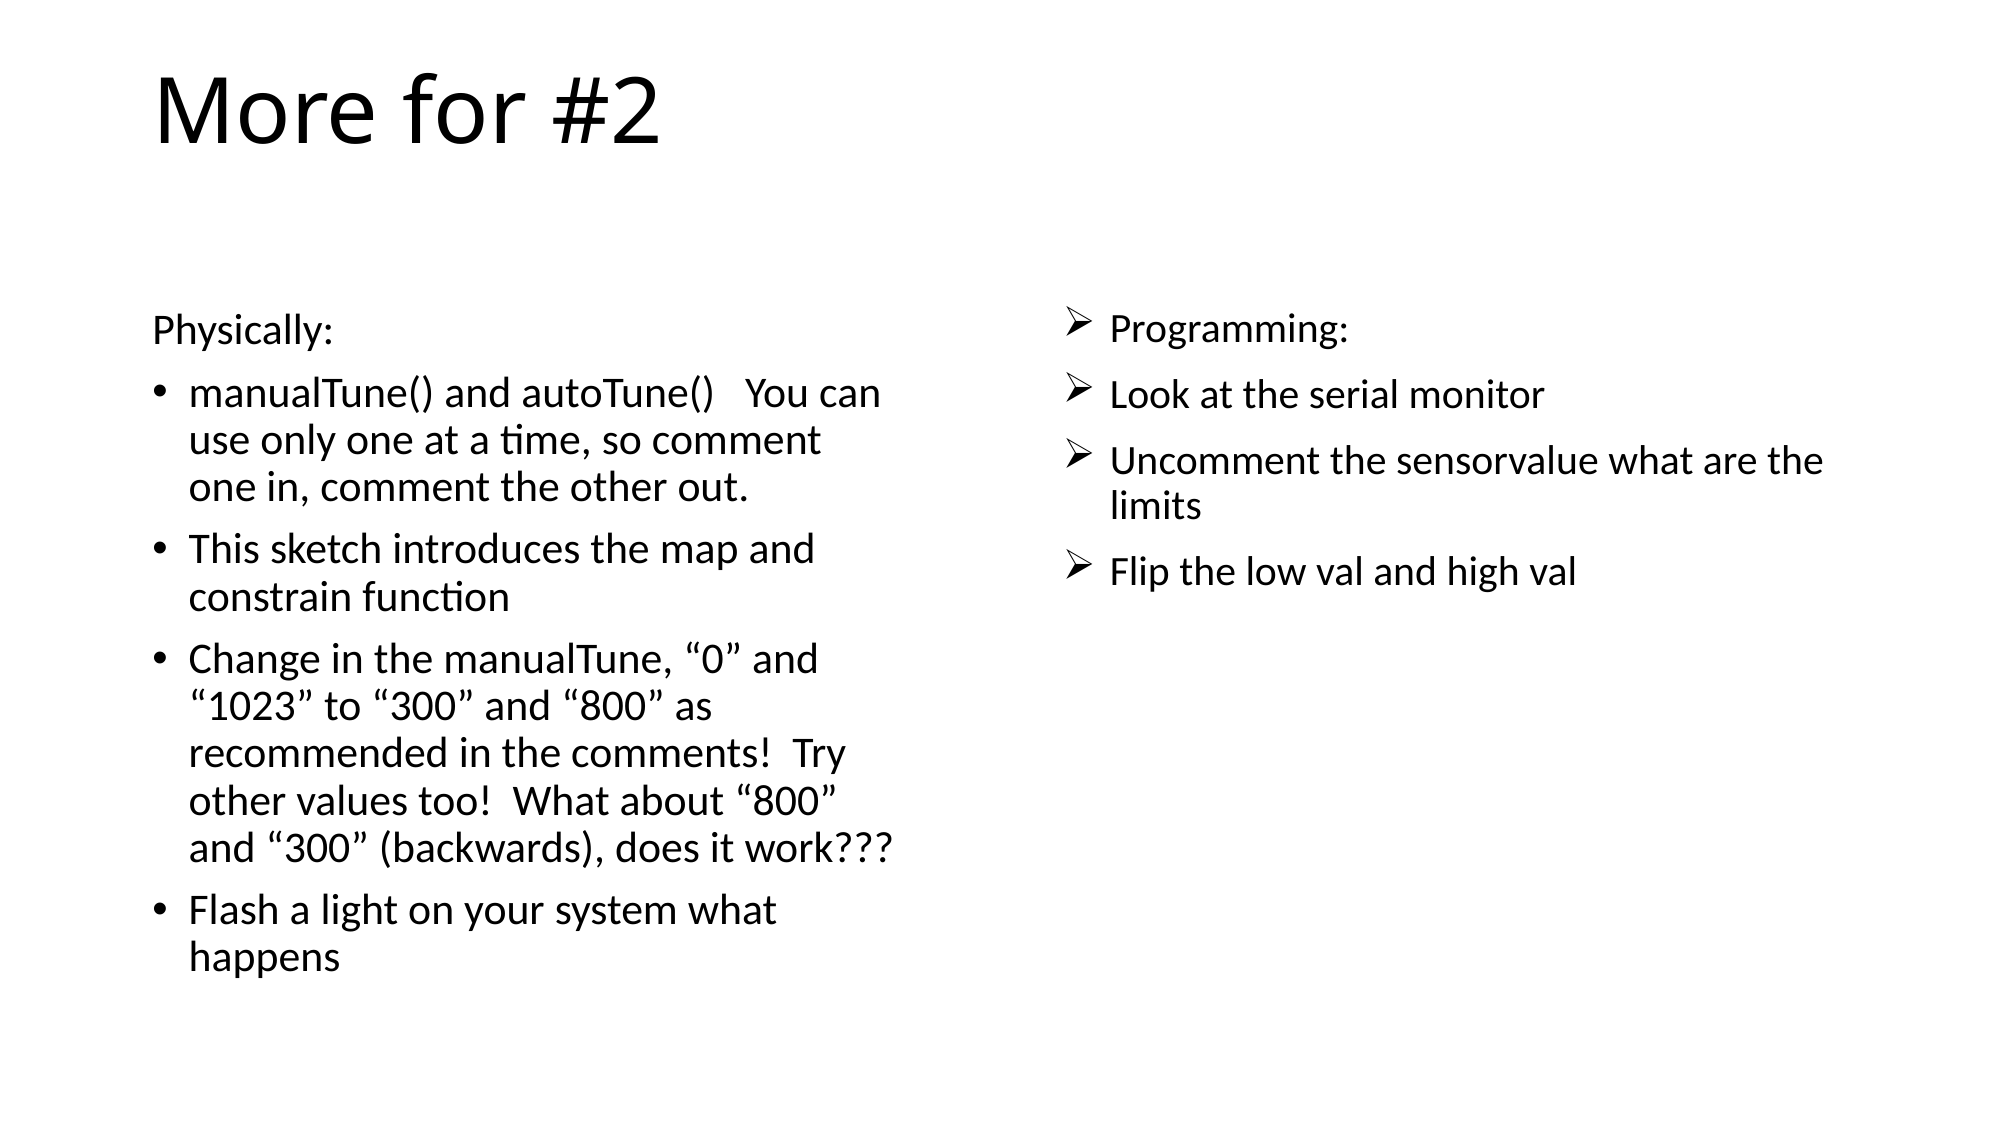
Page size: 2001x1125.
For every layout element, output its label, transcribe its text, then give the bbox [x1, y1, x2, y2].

text_box Programming: Look at the serial monitor Uncomment the sensorvalue what are the limits Flip the low val and high val [1048, 299, 1863, 1014]
title More for #2 [137, 59, 1863, 278]
list Physically: manualTune() and autoTune() You can use only one at a time, so comment one in, comment the other out. This sketch introduces the map and constrain function Change in the manualTune, “0” and “1023” to “300” and “800” as recommended in the comments! Try other values too! What about “800” and “300” (backwards), does it work??? Flash a light on your system what happens [137, 299, 912, 1014]
